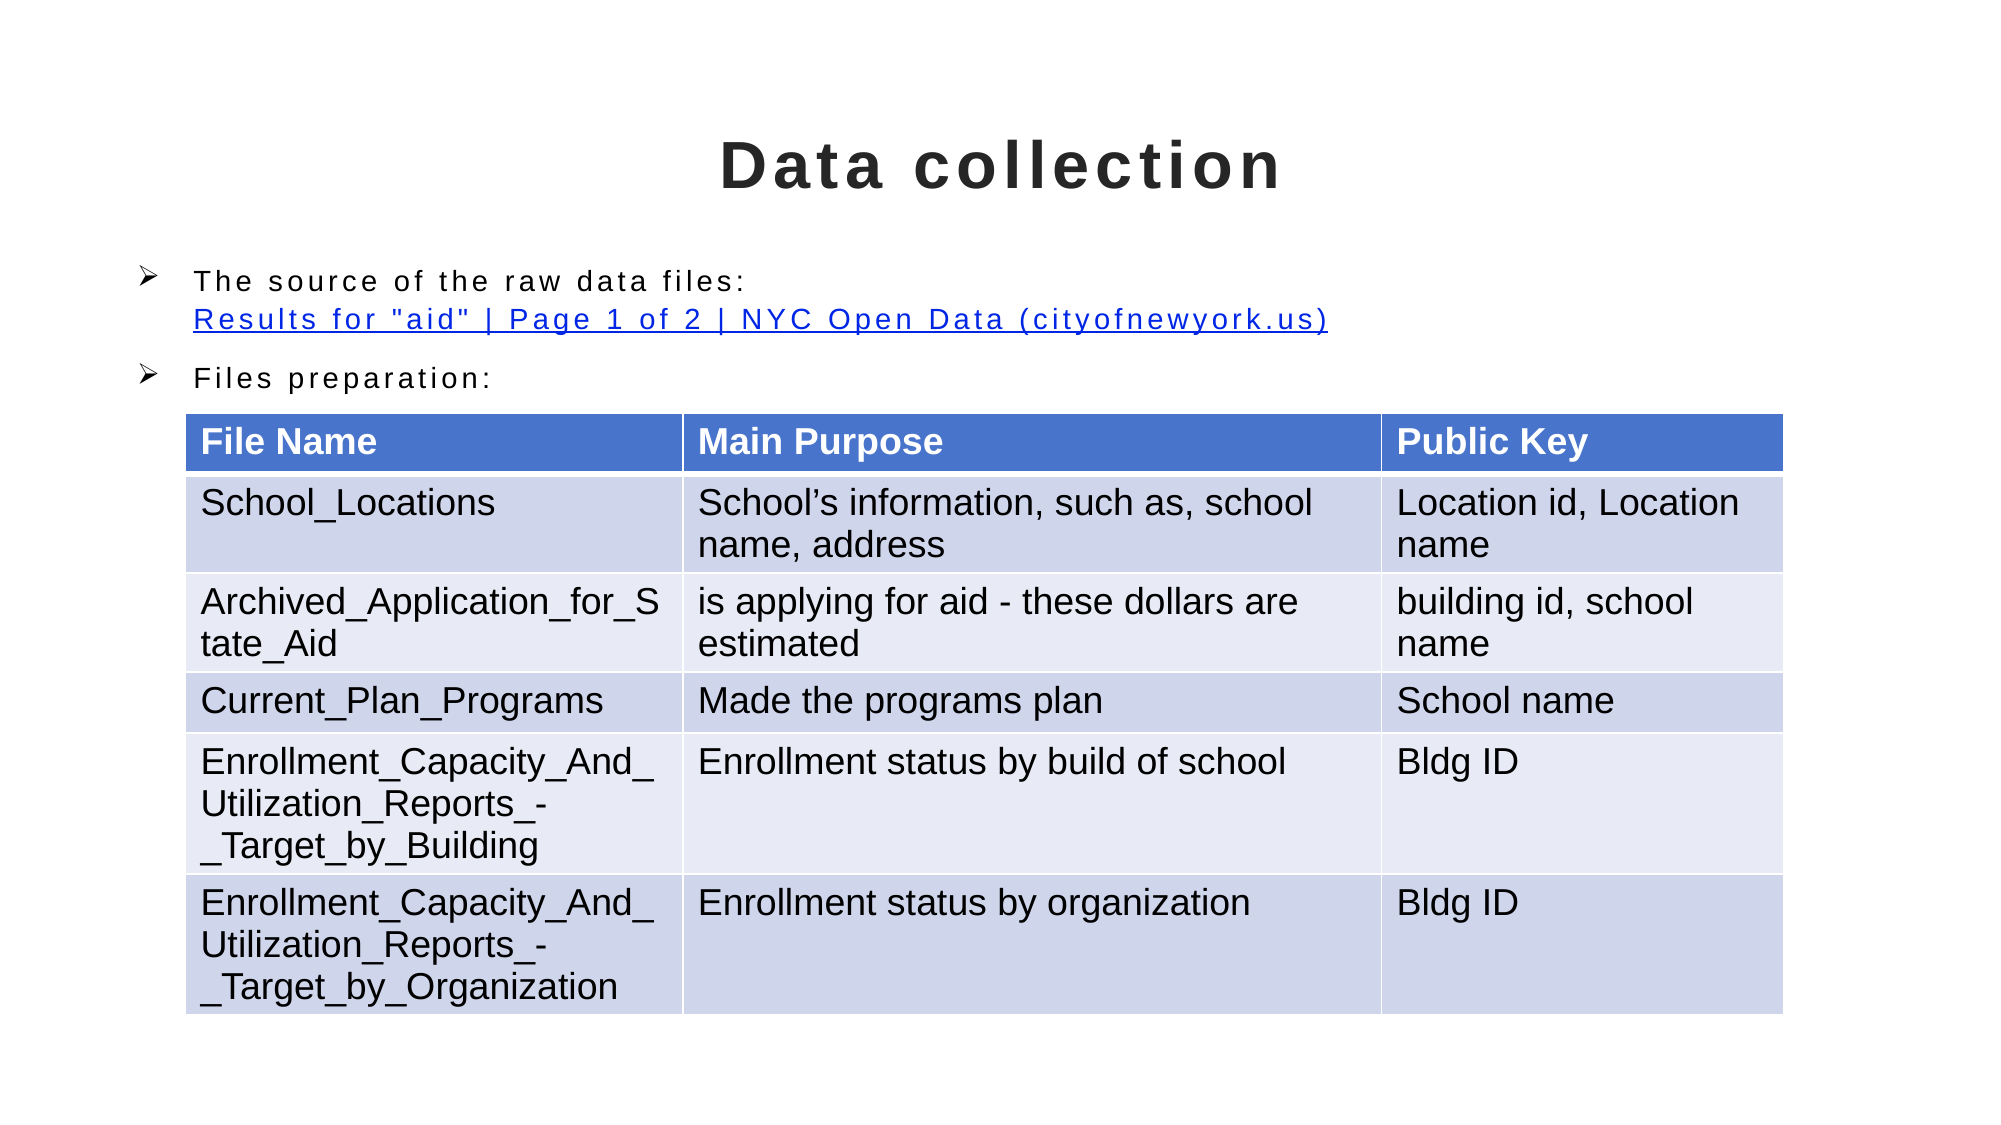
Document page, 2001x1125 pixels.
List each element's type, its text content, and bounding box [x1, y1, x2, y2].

table_cell Bldg ID [1382, 875, 1783, 1014]
table_cell is applying for aid - these dollars are estimated [684, 574, 1381, 671]
table_cell Enrollment_Capacity_And_Utilization_Reports_-_Target_by_Organization [186, 875, 682, 1014]
table_header Public Key [1382, 414, 1783, 471]
table_cell Location id, Location name [1382, 477, 1783, 572]
table_cell Current_Plan_Programs [186, 673, 682, 732]
table_header Main Purpose [684, 414, 1381, 471]
table_cell Archived_Application_for_State_Aid [186, 574, 682, 671]
table_cell Enrollment status by organization [684, 875, 1381, 1014]
subtitle The source of the raw data files: Results for "aid" | Page 1 of 2 | NYC Open Data (cityofnewyork.us) Files preparation: [122, 250, 1750, 1066]
table_cell Enrollment status by build of school [684, 734, 1381, 873]
table_cell Made the programs plan [684, 673, 1381, 732]
table_cell School’s information, such as, school name, address [684, 477, 1381, 572]
table_cell Enrollment_Capacity_And_Utilization_Reports_-_Target_by_Building [186, 734, 682, 873]
table_cell Bldg ID [1382, 734, 1783, 873]
table_cell building id, school name [1382, 574, 1783, 671]
title Data collection [249, 83, 1750, 210]
table_cell School_Locations [186, 477, 682, 572]
table_cell School name [1382, 673, 1783, 732]
table_header File Name [186, 414, 682, 471]
